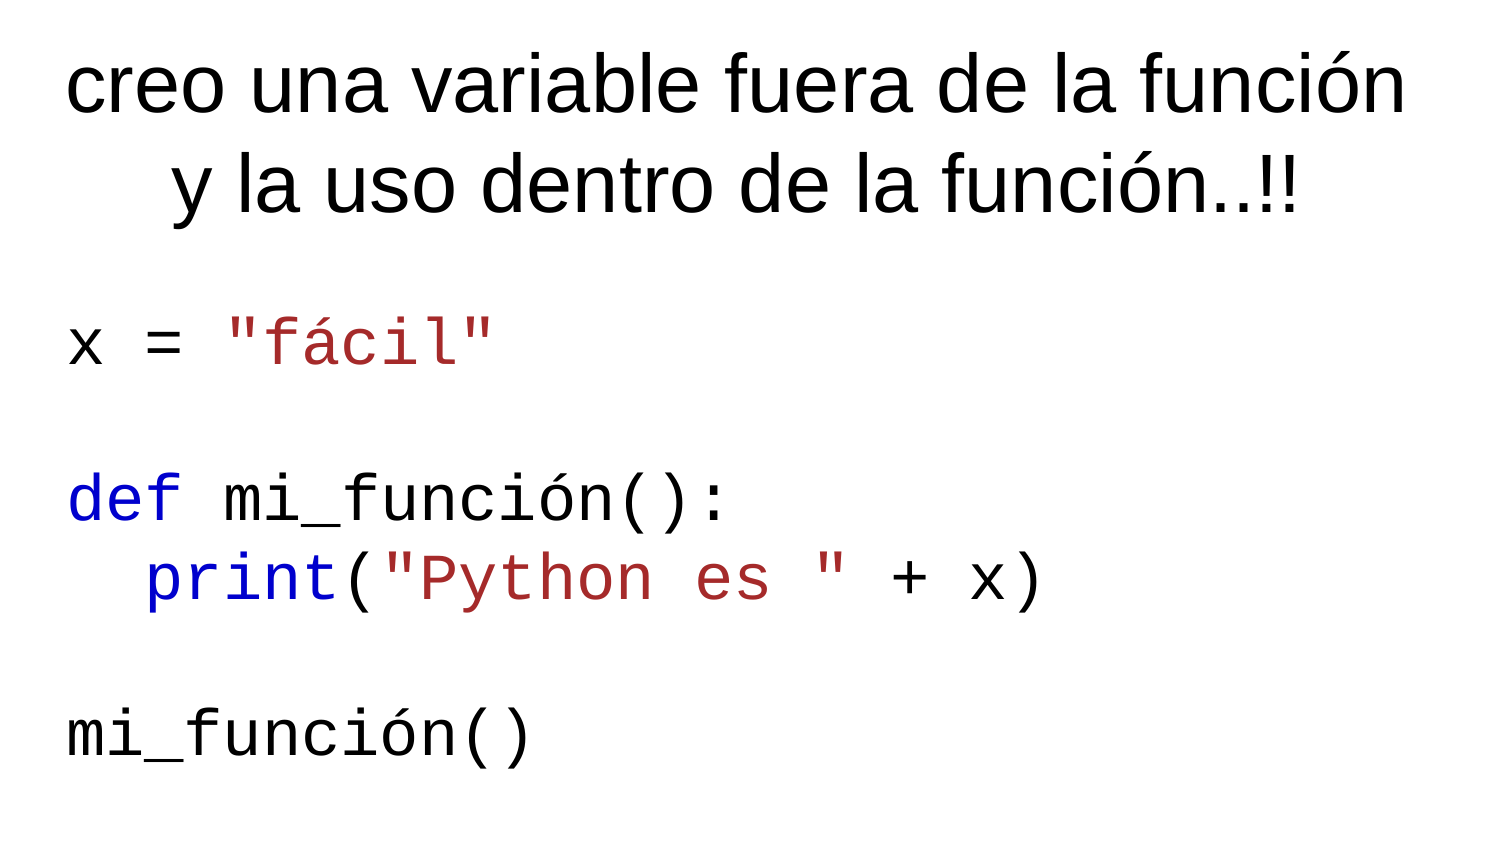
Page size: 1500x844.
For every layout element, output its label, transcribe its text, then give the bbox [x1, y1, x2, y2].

title creo una variable fuera de la función y la uso dentro de la función..!! [38, 9, 1437, 244]
title x = "fácil" def mi_función(): print("Python es " + x) mi_función() [51, 282, 1449, 784]
